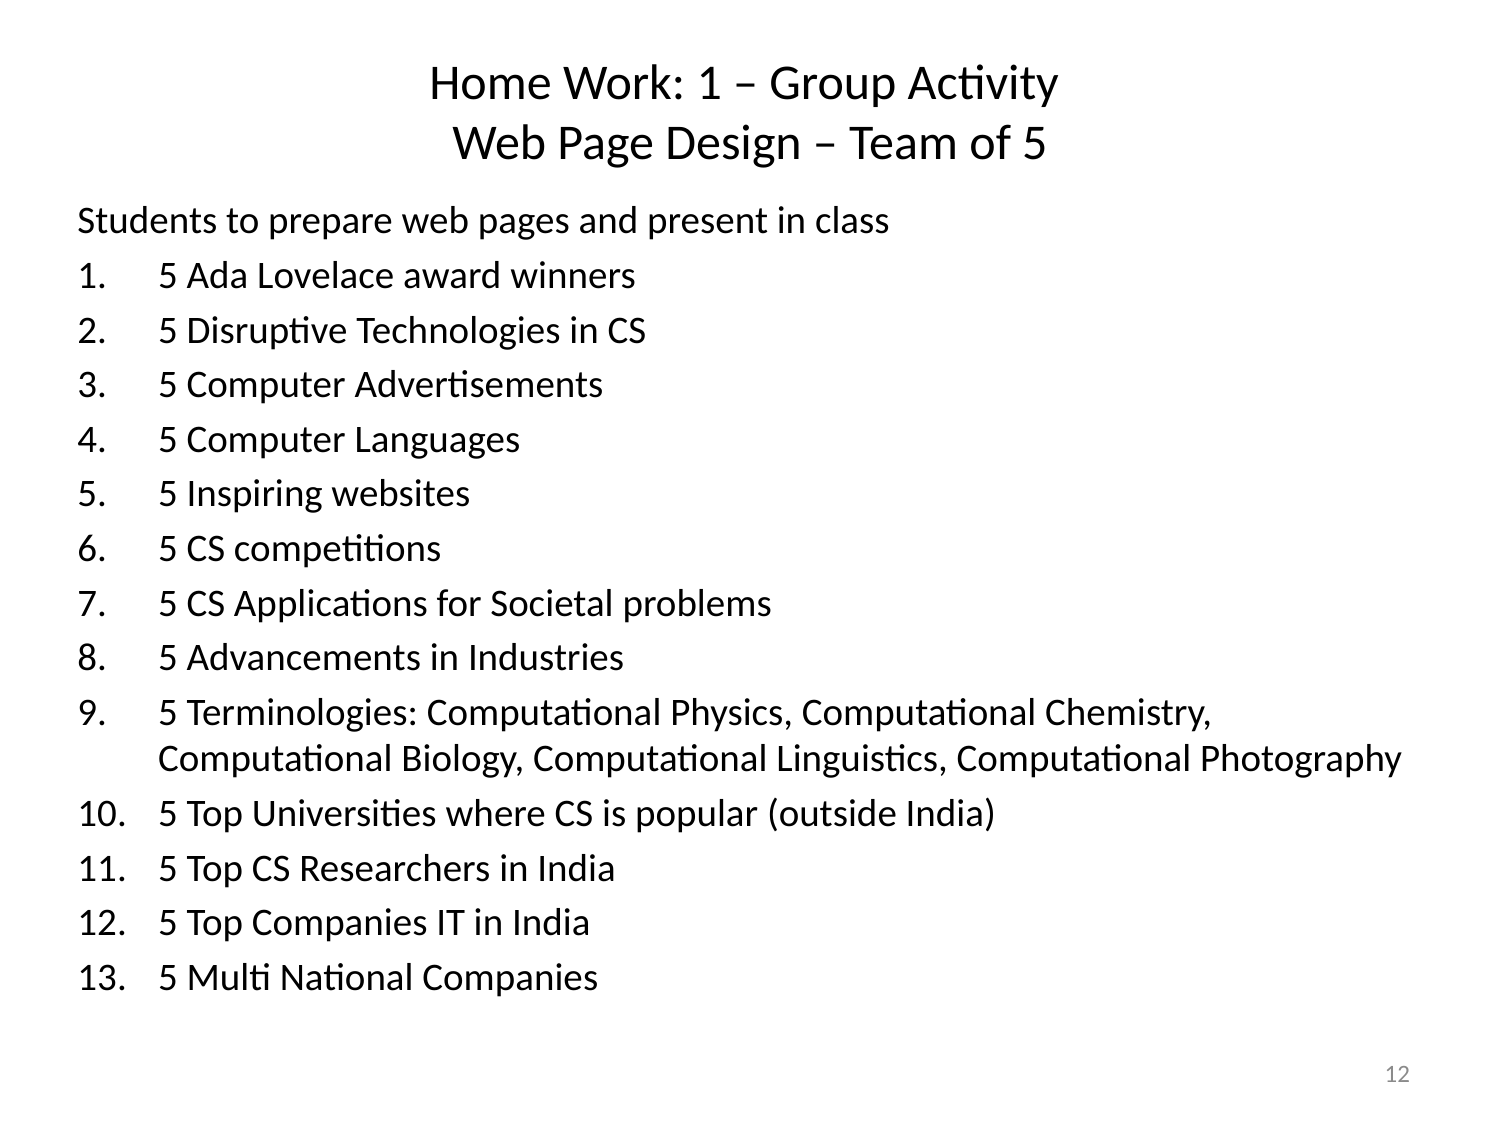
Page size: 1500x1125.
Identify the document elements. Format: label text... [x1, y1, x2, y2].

list Students to prepare web pages and present in class 5 Ada Lovelace award winners 5 Disruptive Technologies in CS 5 Computer Advertisements 5 Computer Languages 5 Inspiring websites 5 CS competitions 5 CS Applications for Societal problems 5 Advancements in Industries 5 Terminologies: Computational Physics, Computational Chemistry, Computational Biology, Computational Linguistics, Computational Photography 5 Top Universities where CS is popular (outside India) 5 Top CS Researchers in India 5 Top Companies IT in India 5 Multi National Companies [62, 187, 1438, 1025]
title Home Work: 1 – Group Activity Web Page Design – Team of 5 [75, 45, 1425, 175]
slide_number 12 [1074, 1042, 1425, 1103]
